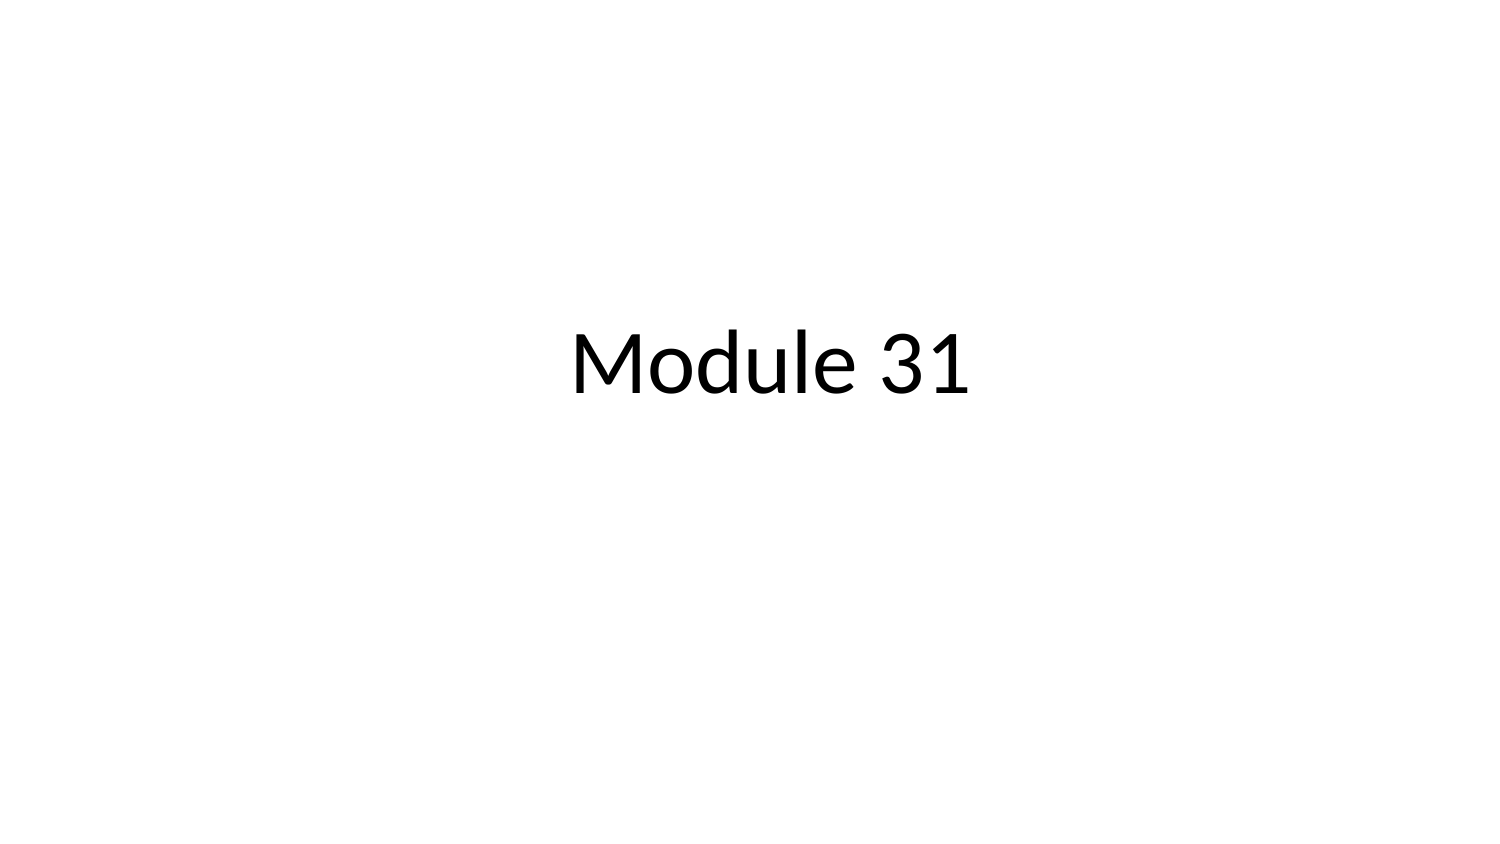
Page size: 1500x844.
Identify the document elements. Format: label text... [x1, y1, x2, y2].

title Module 31 [95, 294, 1446, 435]
